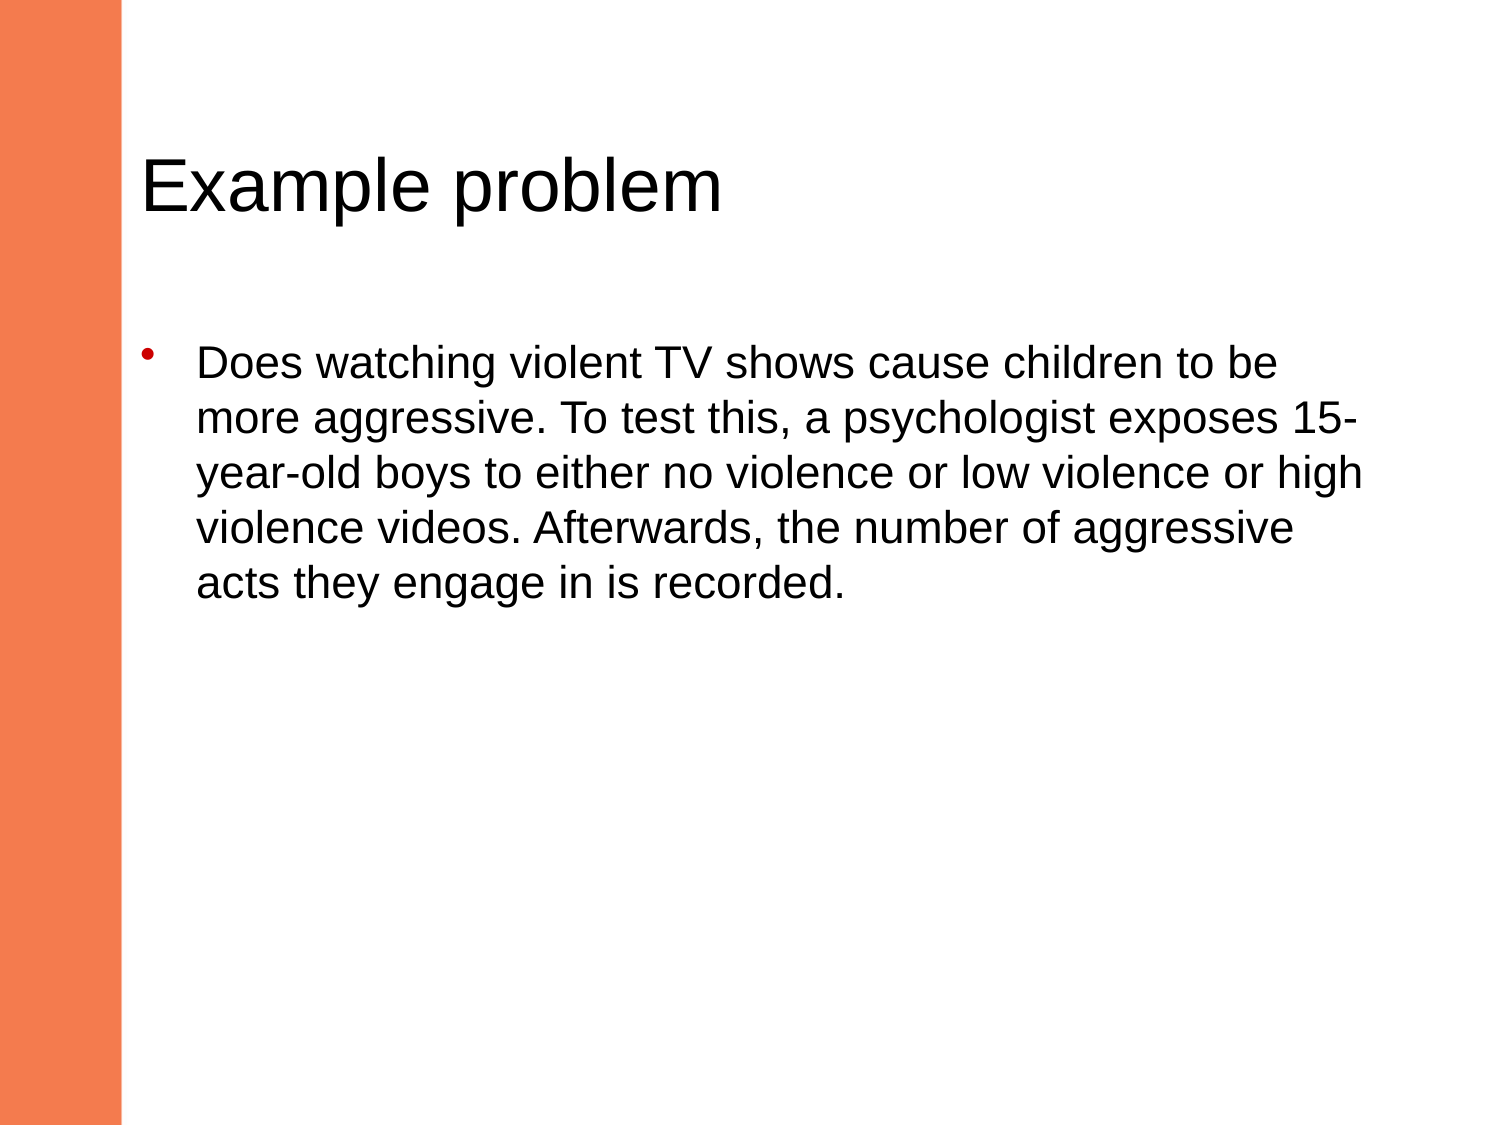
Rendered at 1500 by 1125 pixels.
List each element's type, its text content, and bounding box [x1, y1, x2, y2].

title Example problem [125, 87, 1400, 275]
picture [0, 0, 1500, 1125]
list Does watching violent TV shows cause children to be more aggressive. To test this, a psychologist exposes 15-year-old boys to either no violence or low violence or high violence videos. Afterwards, the number of aggressive acts they engage in is recorded. [125, 324, 1400, 1000]
